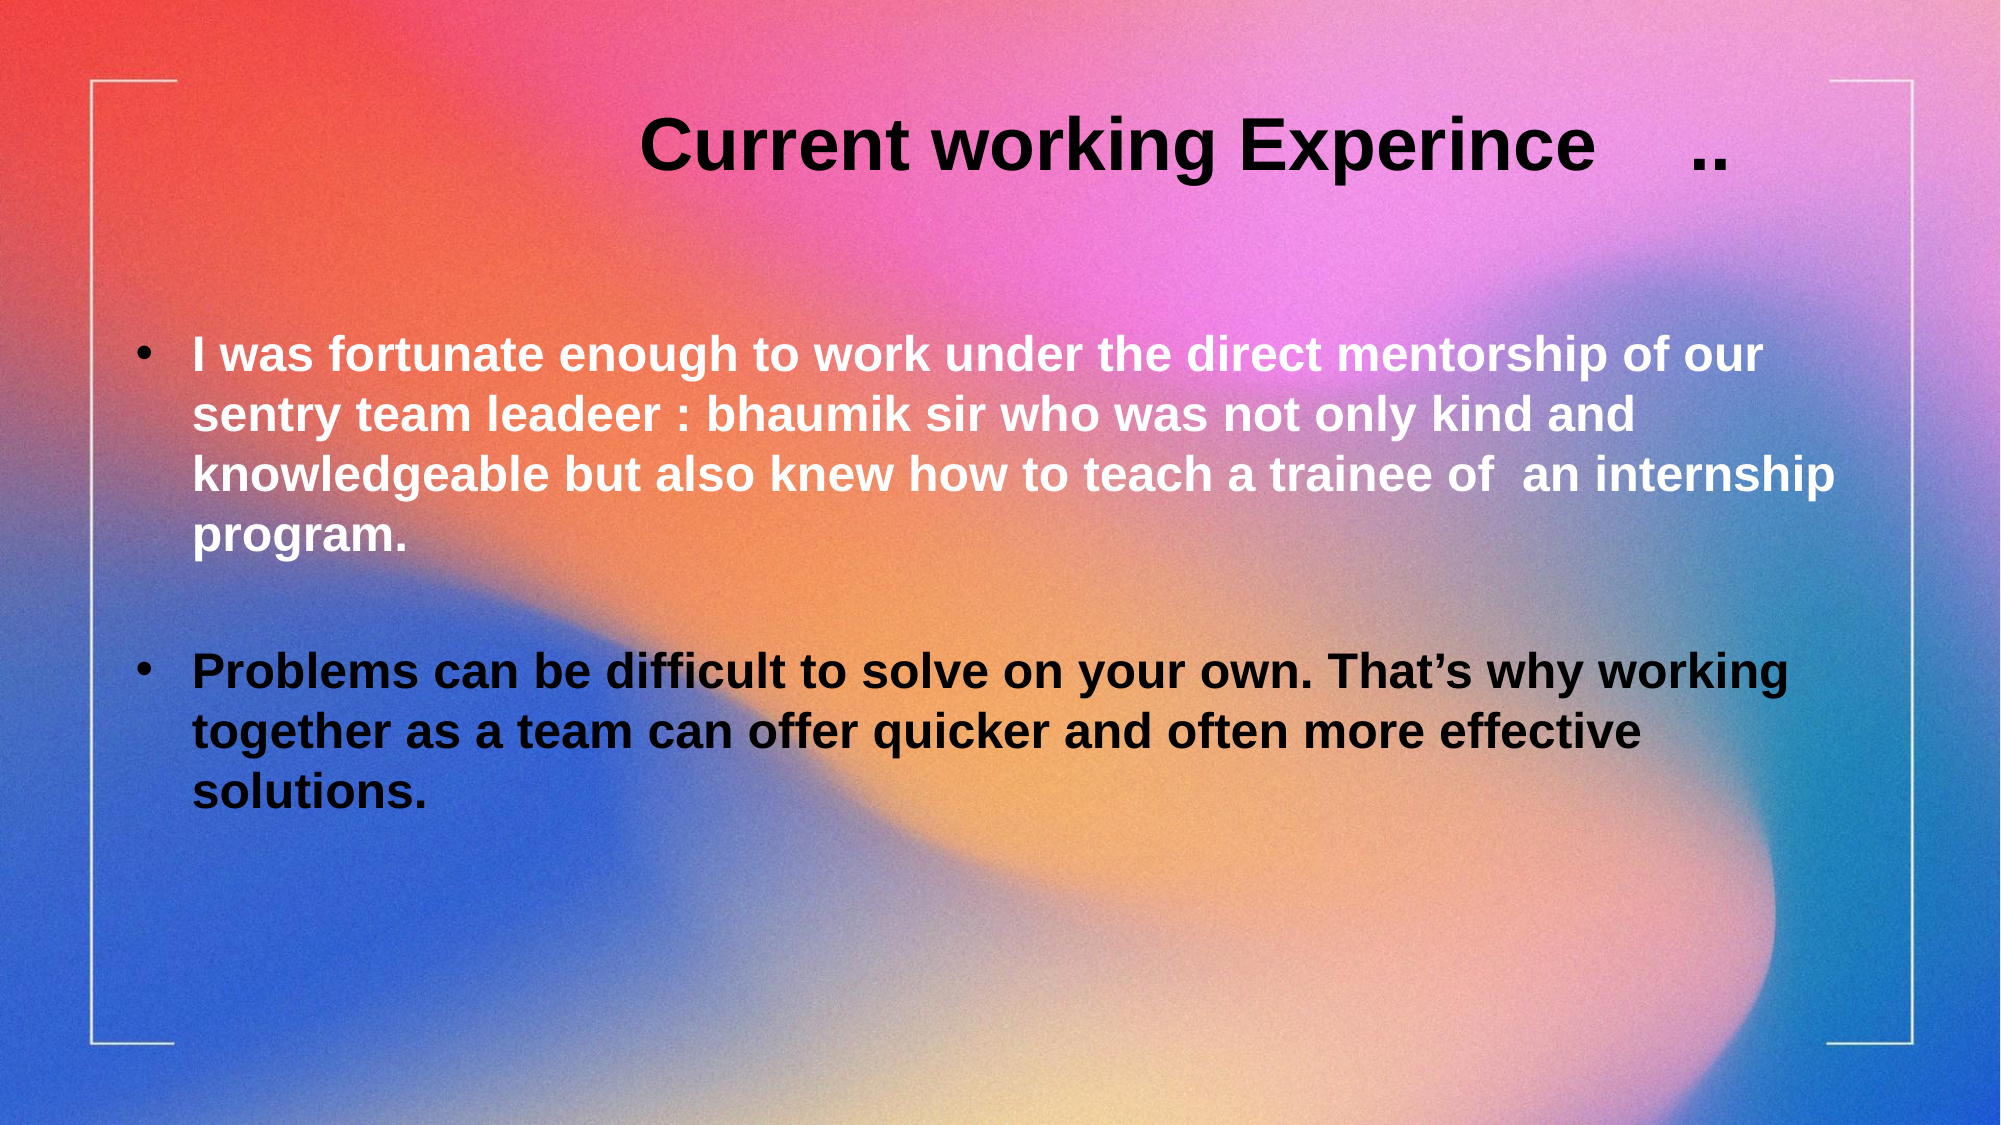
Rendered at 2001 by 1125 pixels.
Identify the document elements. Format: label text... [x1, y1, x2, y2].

text_box I was fortunate enough to work under the direct mentorship of our sentry team leadeer : bhaumik sir who was not only kind and knowledgeable but also knew how to teach a trainee of an internship program. Problems can be difficult to solve on your own. That’s why working together as a team can offer quicker and often more effective solutions. [120, 314, 1879, 961]
picture [0, 0, 2001, 1125]
text_box Current working Experince .. [99, 137, 1900, 233]
